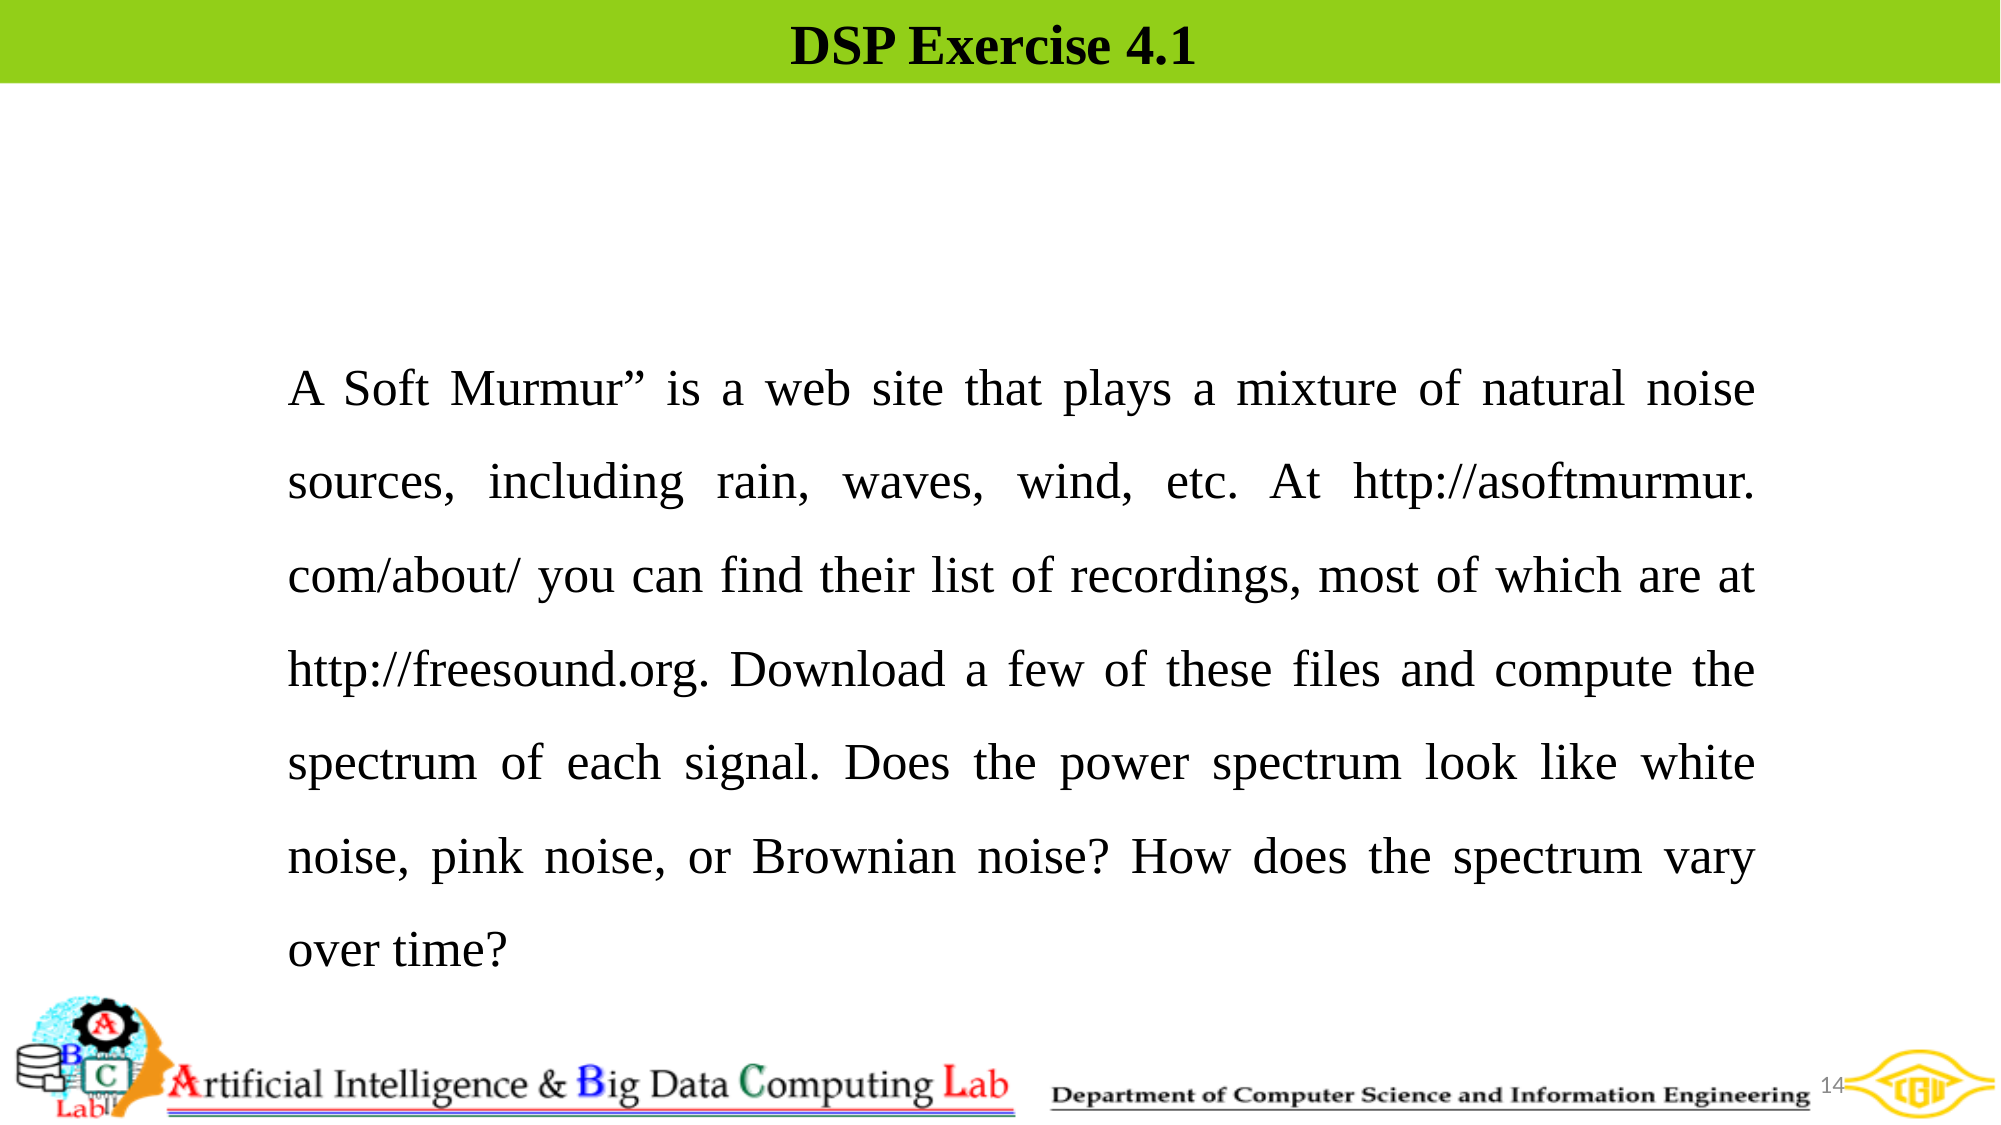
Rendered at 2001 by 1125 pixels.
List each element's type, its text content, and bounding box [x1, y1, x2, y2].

picture [0, 0, 2001, 1125]
list A Soft Murmur” is a web site that plays a mixture of natural noise sources, including rain, waves, wind, etc. At http://asoftmurmur. com/about/ you can find their list of recordings, most of which are at http://freesound.org. Download a few of these files and compute the spectrum of each signal. Does the power spectrum look like white noise, pink noise, or Brownian noise? How does the spectrum vary over time? [203, 314, 1774, 989]
title DSP Exercise 4.1 [131, 0, 1857, 84]
slide_number 14 [1767, 1053, 1861, 1114]
